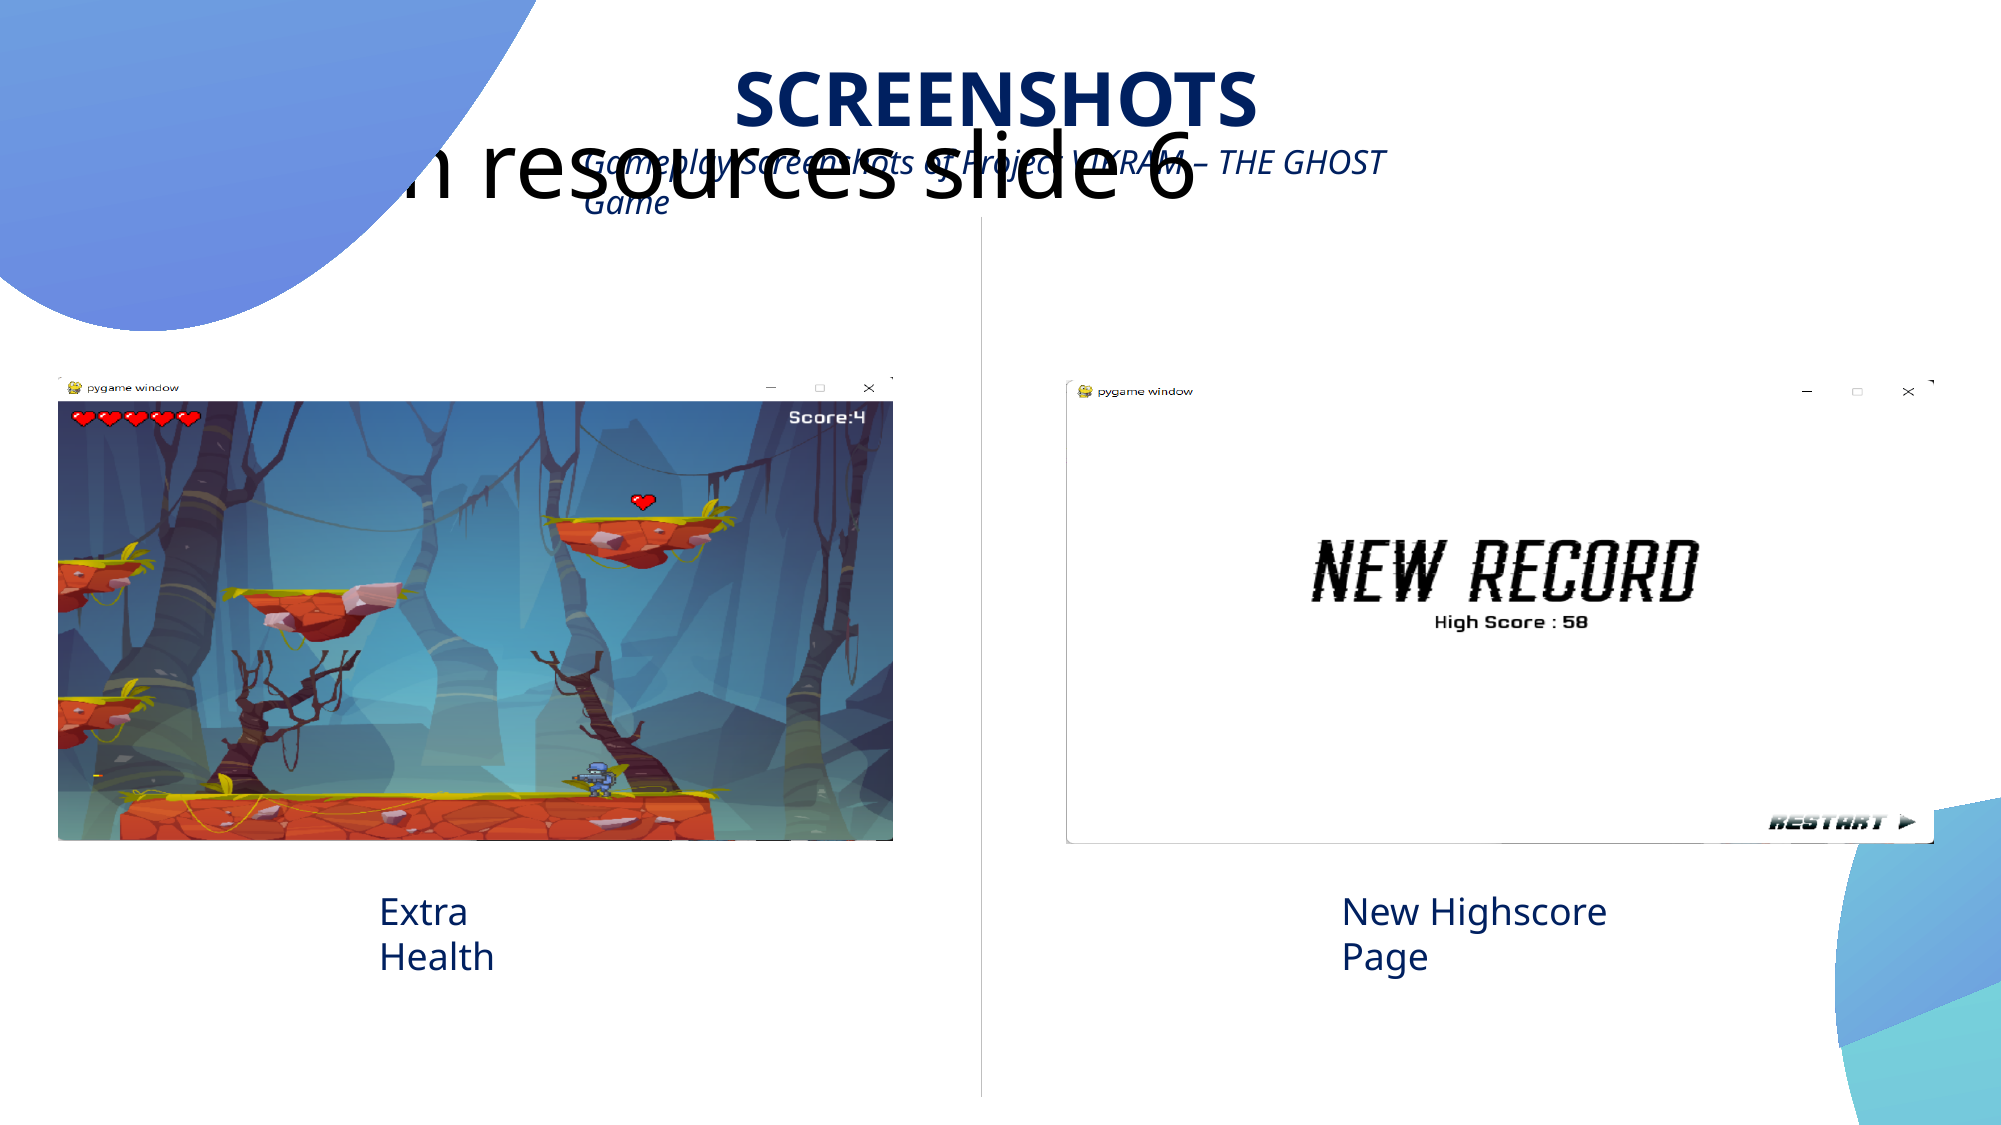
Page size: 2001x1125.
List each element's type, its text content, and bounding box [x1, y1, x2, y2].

picture [58, 377, 893, 841]
text_box Extra Health [378, 887, 572, 978]
picture [1066, 380, 1934, 844]
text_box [1491, 687, 2000, 1125]
title Human resources slide 6 [815, 59, 1863, 278]
text_box New Highscore Page [1341, 887, 1491, 978]
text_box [0, 0, 815, 336]
